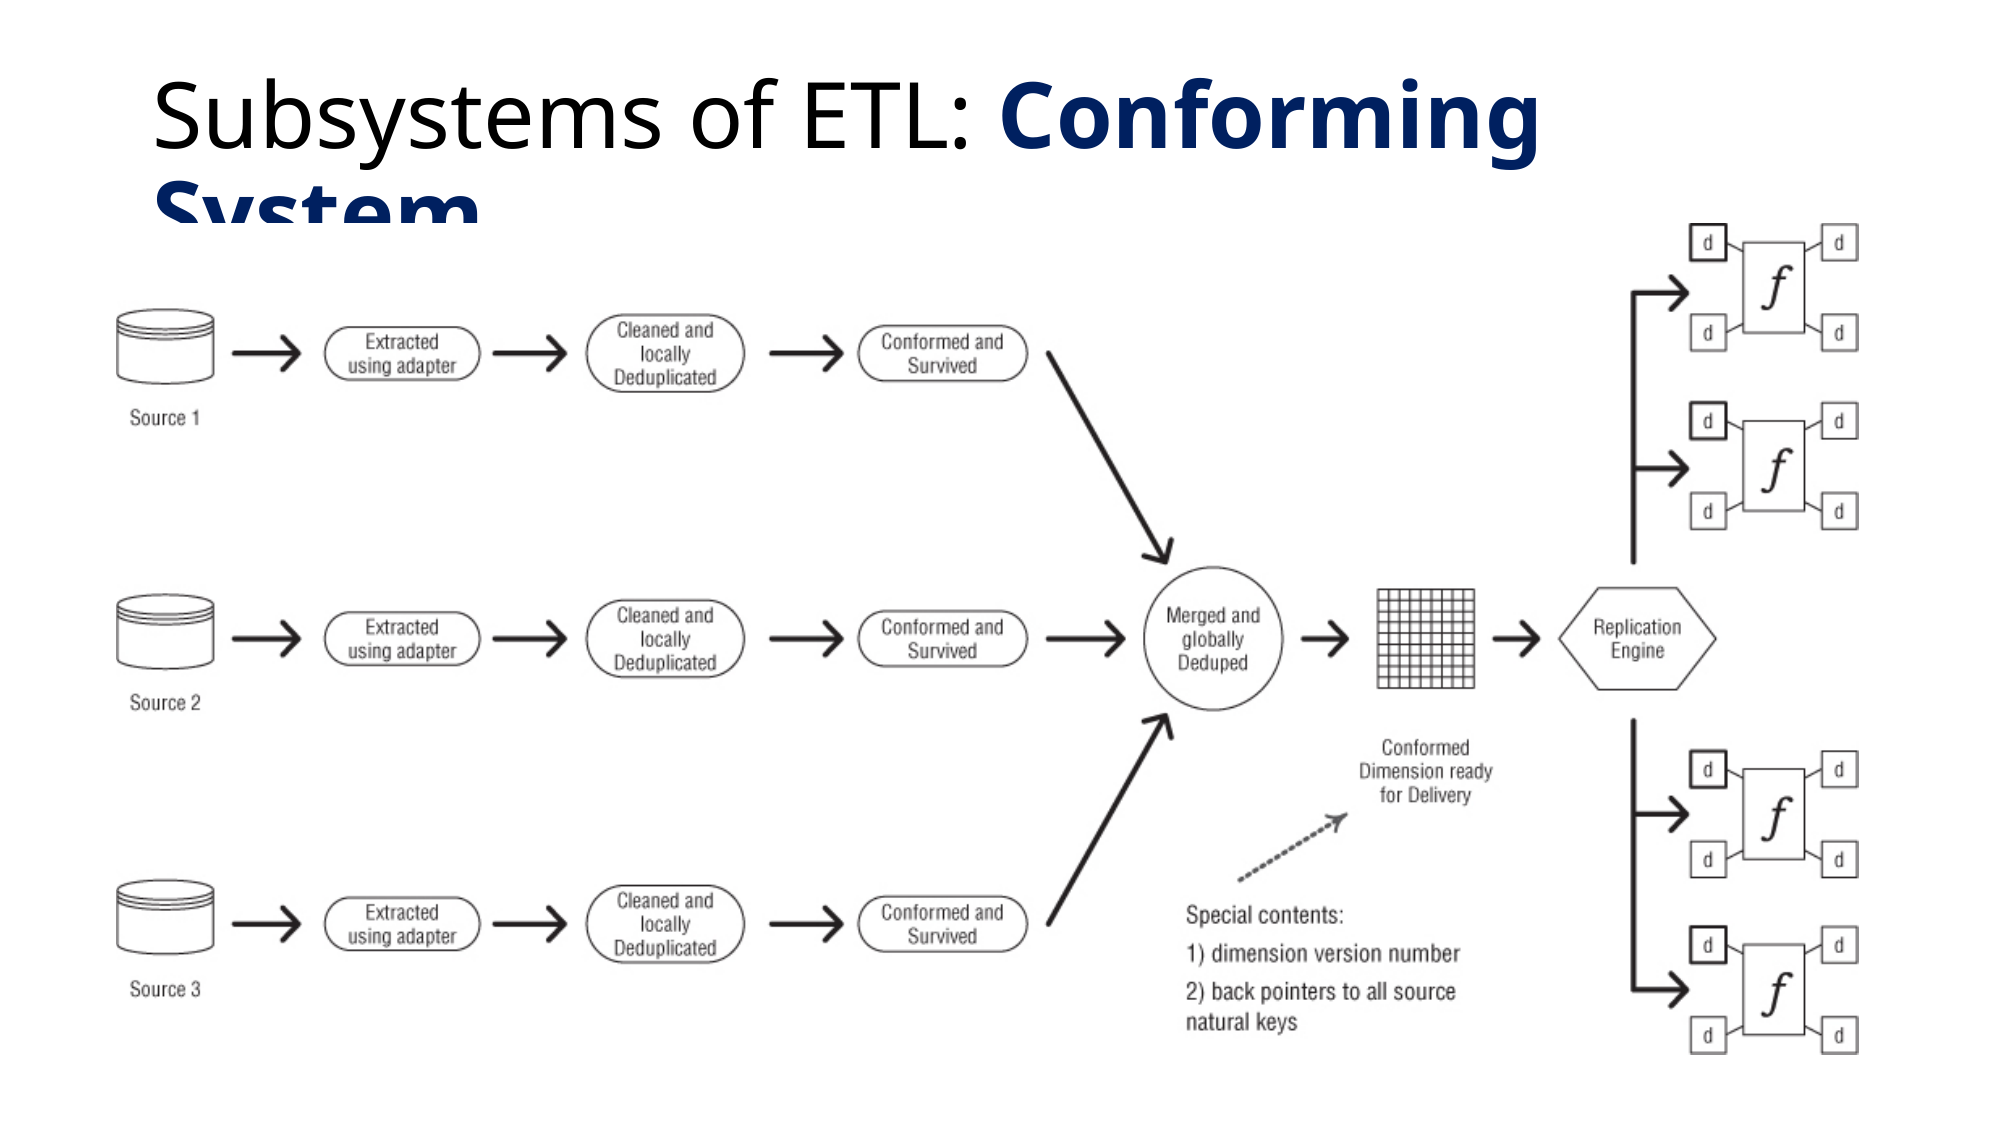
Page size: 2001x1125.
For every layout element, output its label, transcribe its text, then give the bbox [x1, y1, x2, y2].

picture [116, 223, 1859, 1055]
list [137, 219, 1863, 934]
title Subsystems of ETL: Conforming System [137, 59, 1863, 219]
